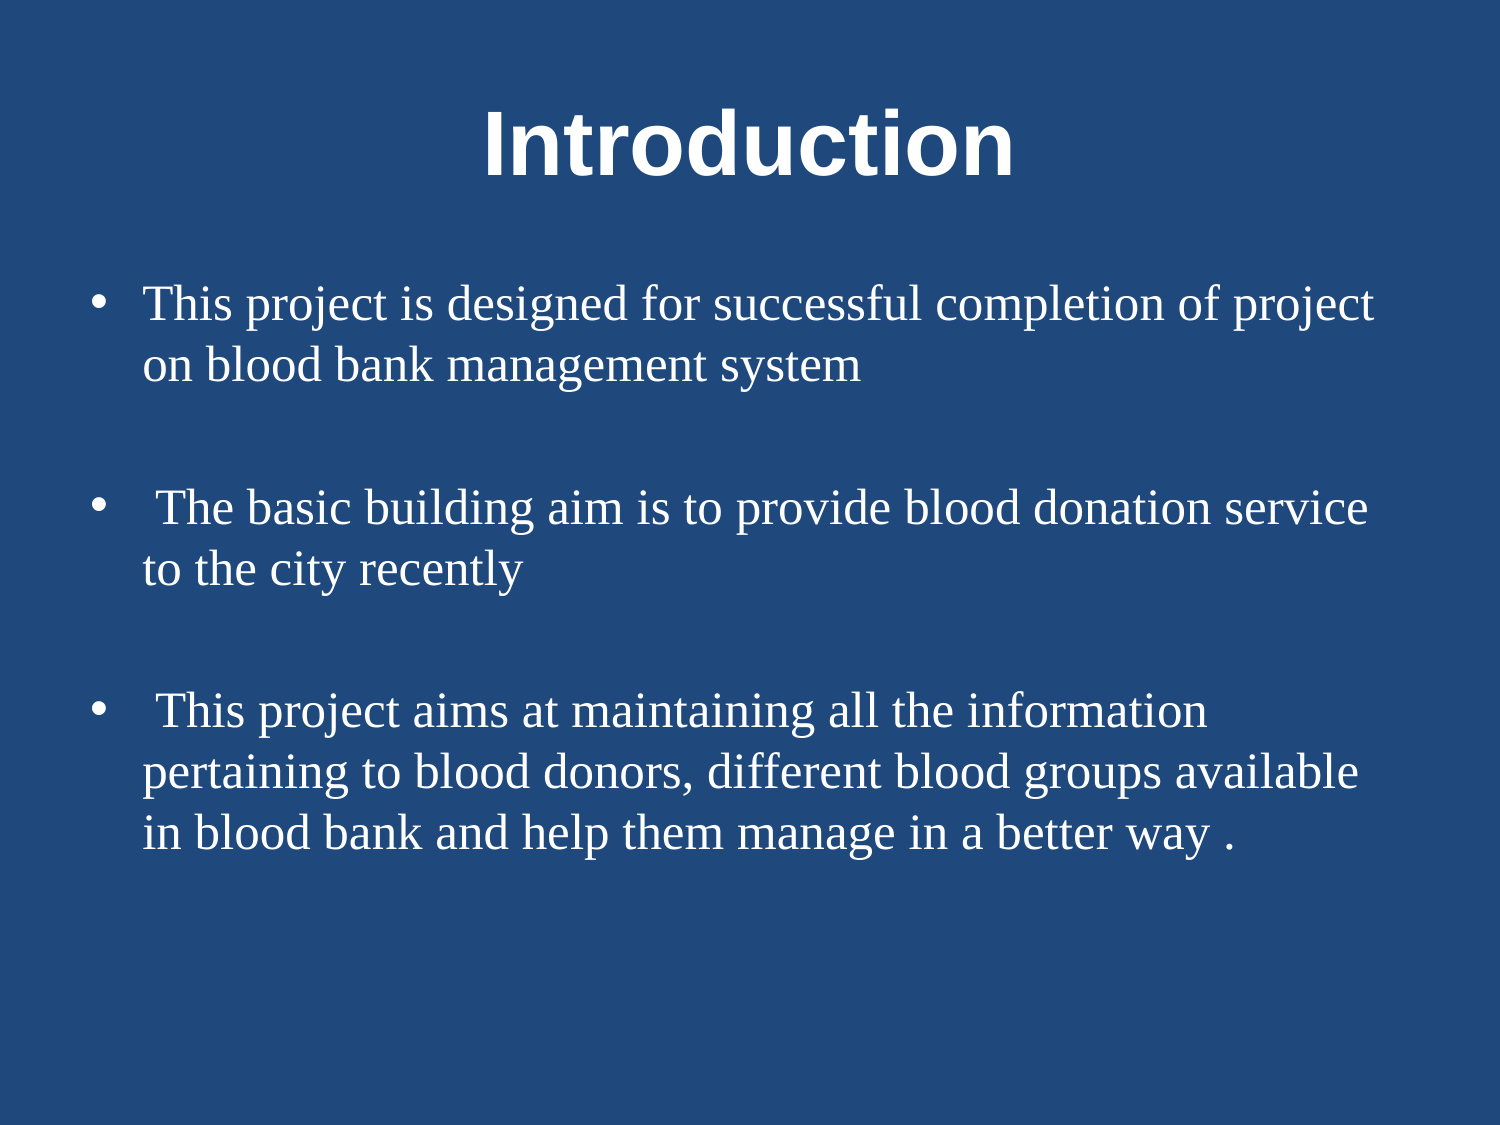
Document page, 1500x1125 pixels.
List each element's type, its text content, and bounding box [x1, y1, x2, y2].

title Introduction [75, 45, 1425, 233]
list This project is designed for successful completion of project on blood bank management system The basic building aim is to provide blood donation service to the city recently This project aims at maintaining all the information pertaining to blood donors, different blood groups available in blood bank and help them manage in a better way . [75, 262, 1425, 1005]
